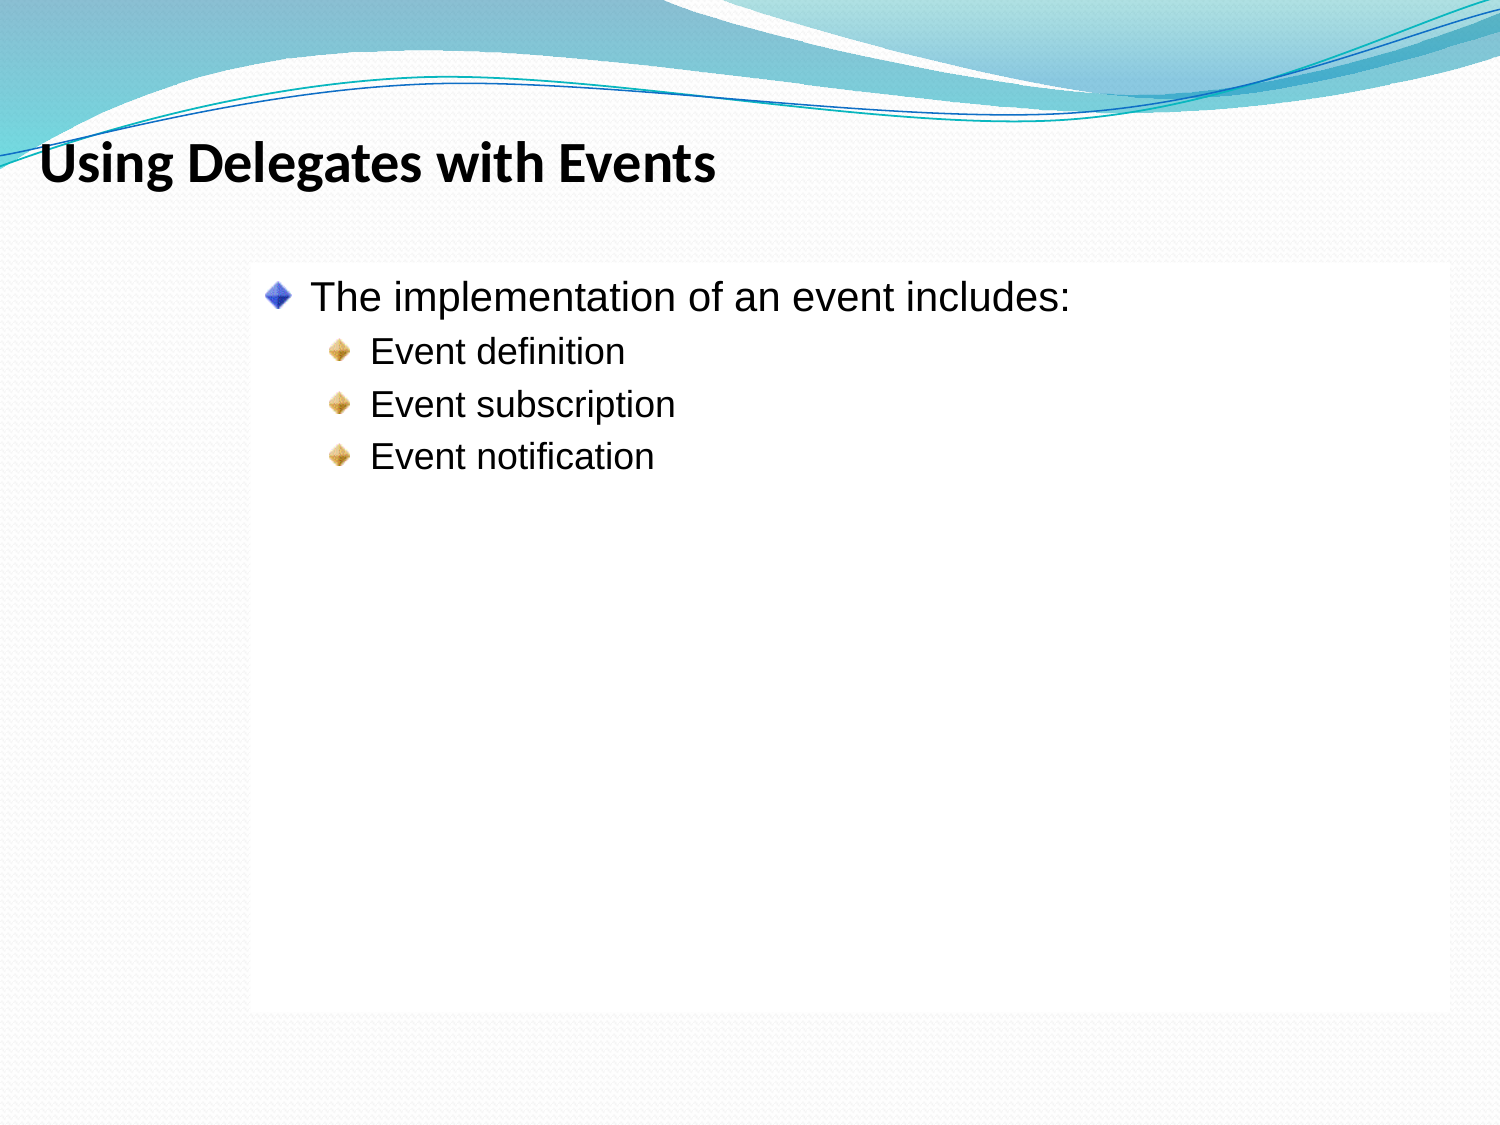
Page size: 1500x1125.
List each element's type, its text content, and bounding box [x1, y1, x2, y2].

text_box Using Delegates with Events [24, 116, 1238, 202]
picture [265, 280, 292, 309]
picture [329, 443, 350, 466]
picture [329, 338, 350, 361]
list The implementation of an event includes: Event definition Event subscription Event notification [250, 262, 1450, 1012]
picture [329, 391, 350, 414]
